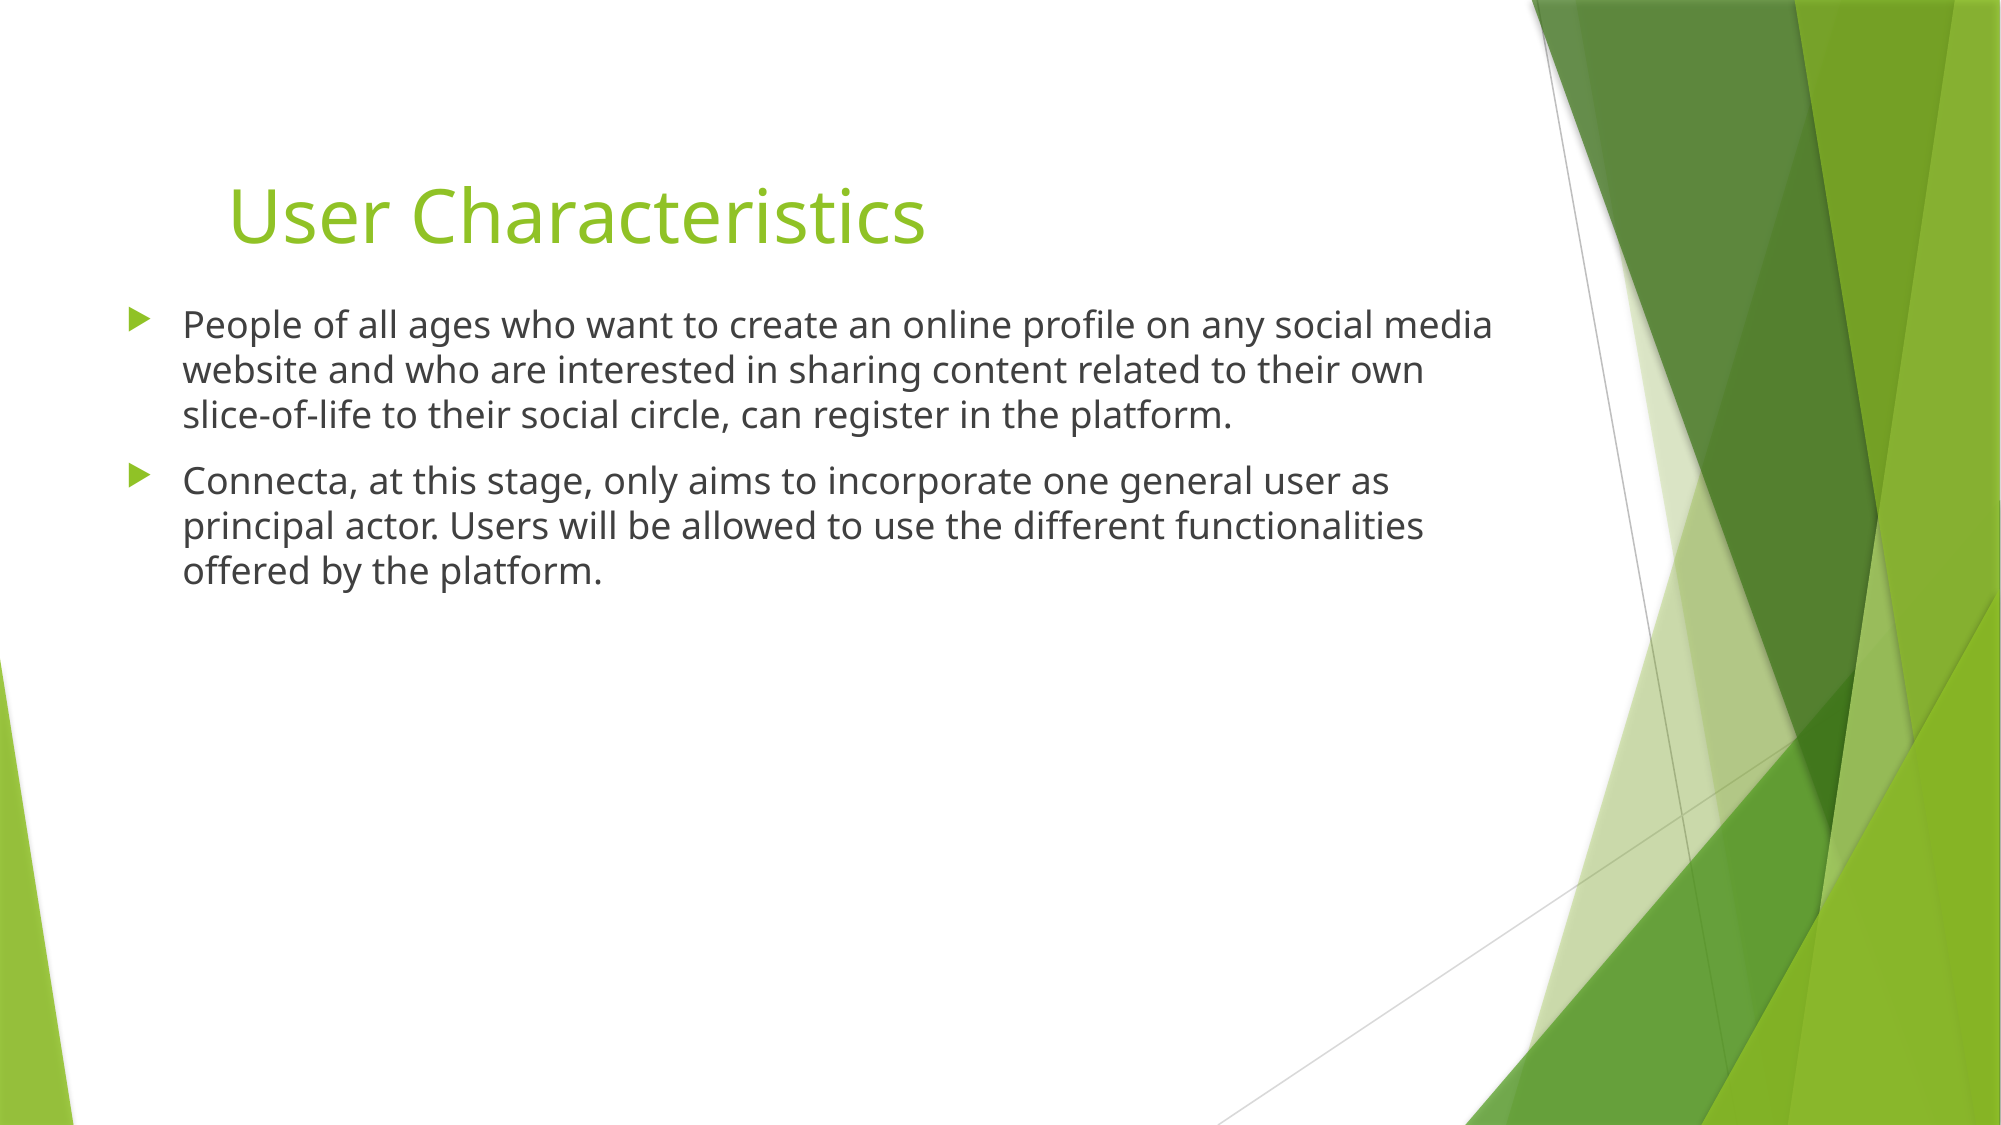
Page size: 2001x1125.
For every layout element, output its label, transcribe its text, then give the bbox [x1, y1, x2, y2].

list People of all ages who want to create an online profile on any social media website and who are interested in sharing content related to their own slice-of-life to their social circle, can register in the platform. Connecta, at this stage, only aims to incorporate one general user as principal actor. Users will be allowed to use the different functionalities offered by the platform. [111, 293, 1522, 992]
title User Characteristics [212, 161, 1788, 313]
